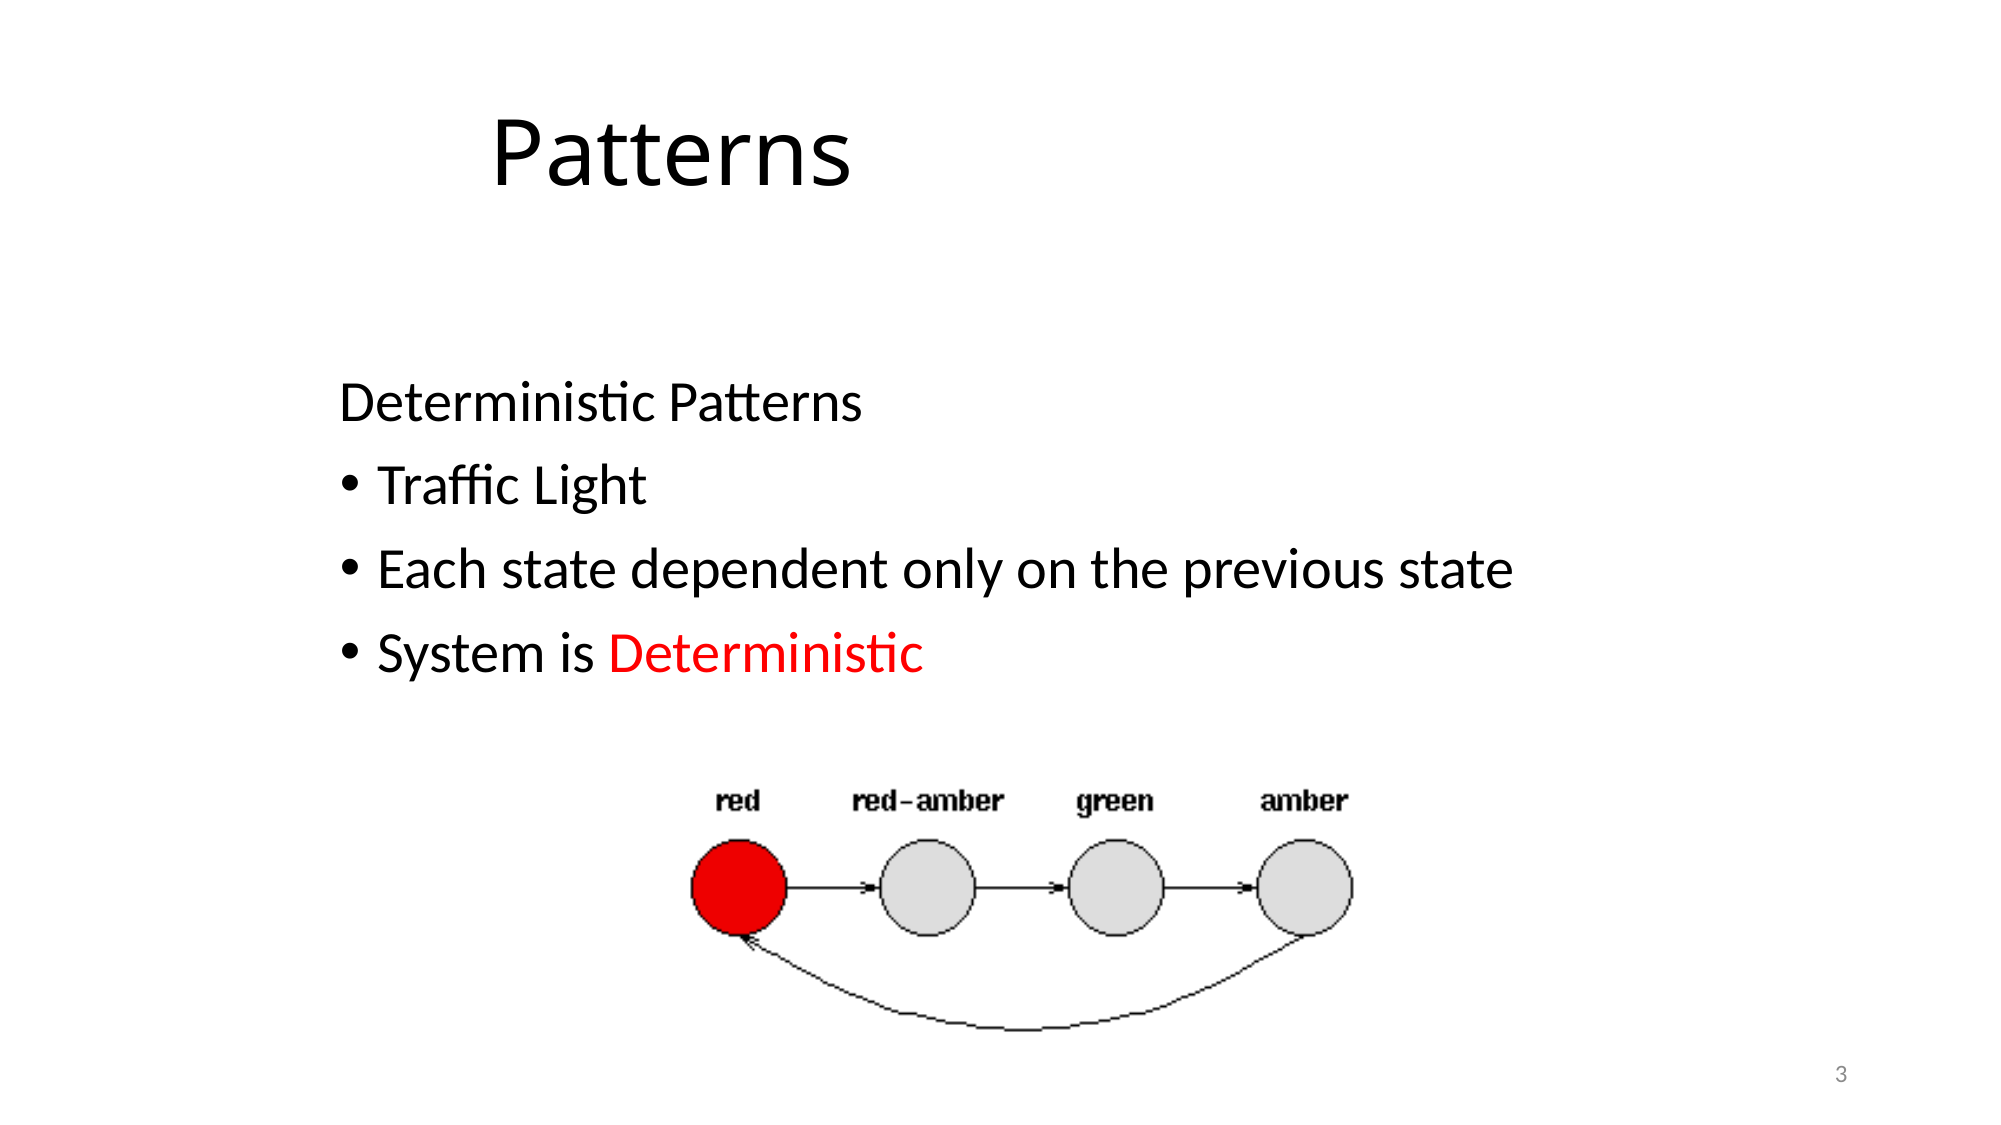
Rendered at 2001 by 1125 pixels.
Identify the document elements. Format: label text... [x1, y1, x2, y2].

title Patterns [474, 62, 1686, 250]
picture [674, 783, 1375, 1051]
list Deterministic Patterns Traffic Light Each state dependent only on the previous state System is Deterministic [324, 363, 1631, 750]
slide_number 3 [1412, 1042, 1863, 1103]
